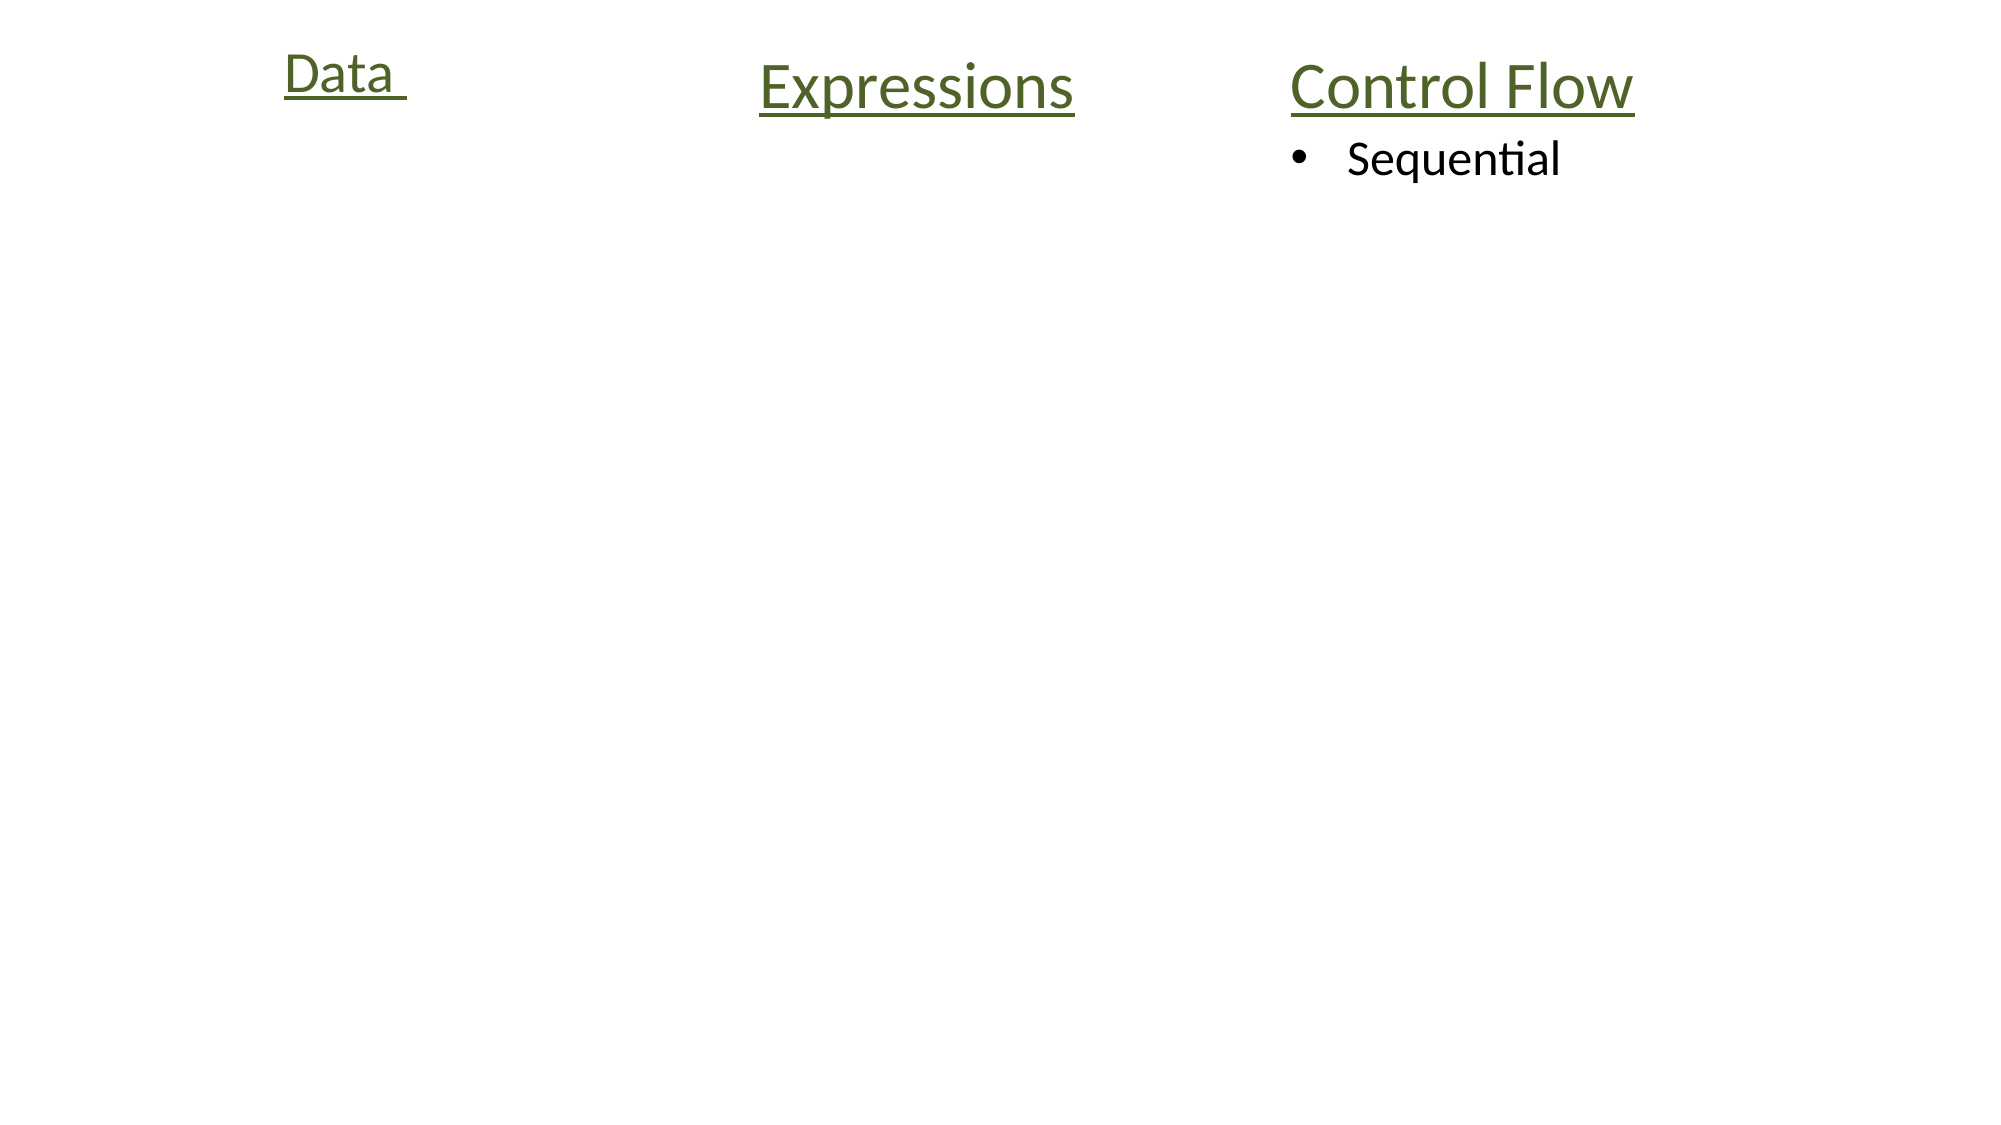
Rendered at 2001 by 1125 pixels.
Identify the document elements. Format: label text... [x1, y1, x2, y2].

text_box Expressions [744, 34, 1196, 778]
text_box Control Flow Sequential [1275, 34, 1700, 917]
list Data [269, 34, 744, 778]
